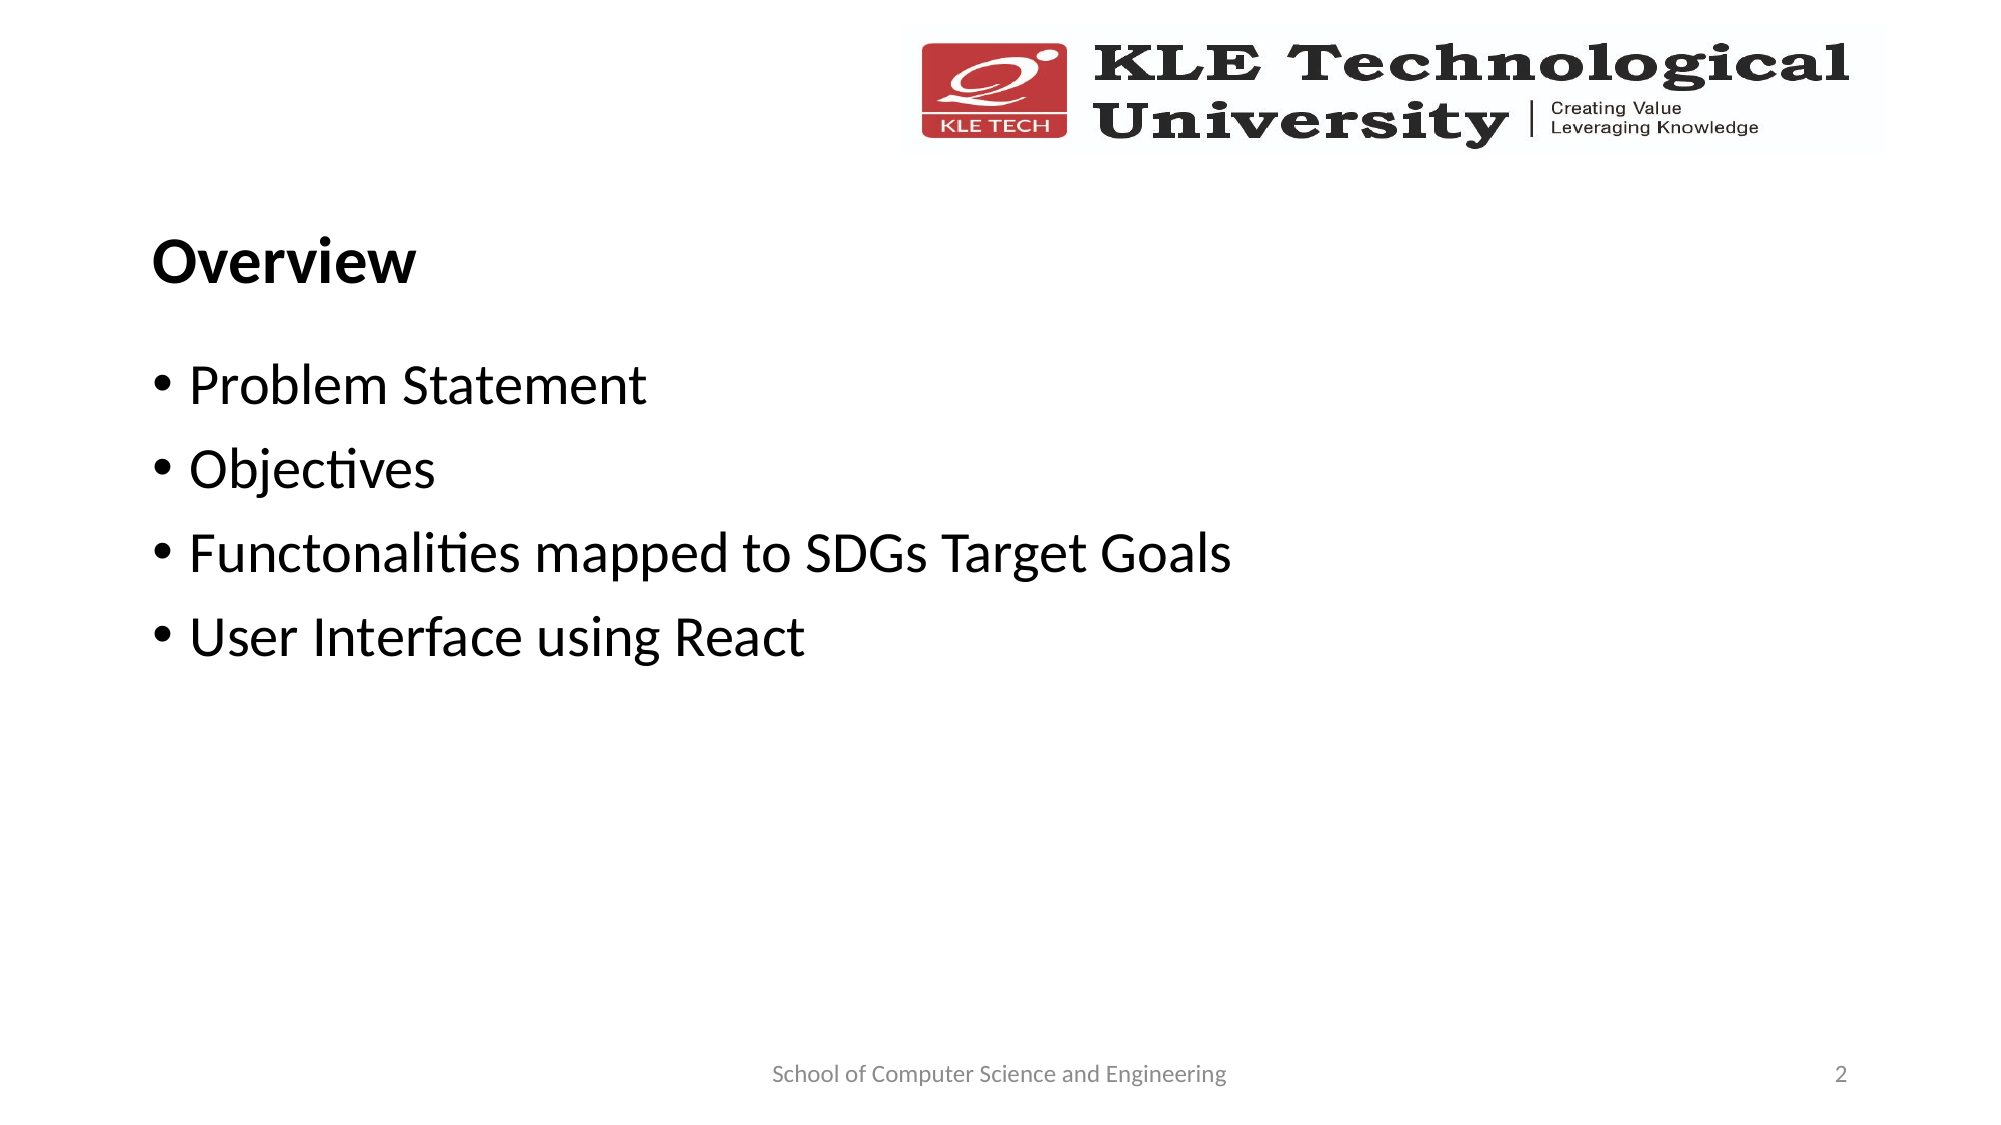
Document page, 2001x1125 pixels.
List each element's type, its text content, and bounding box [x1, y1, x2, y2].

footer School of Computer Science and Engineering [662, 1042, 1338, 1103]
list Problem Statement Objectives Functonalities mapped to SDGs Target Goals User Interface using React [137, 346, 1863, 1061]
picture [902, 25, 1885, 154]
title Overview [137, 153, 1863, 346]
slide_number 2 [1412, 1042, 1863, 1103]
